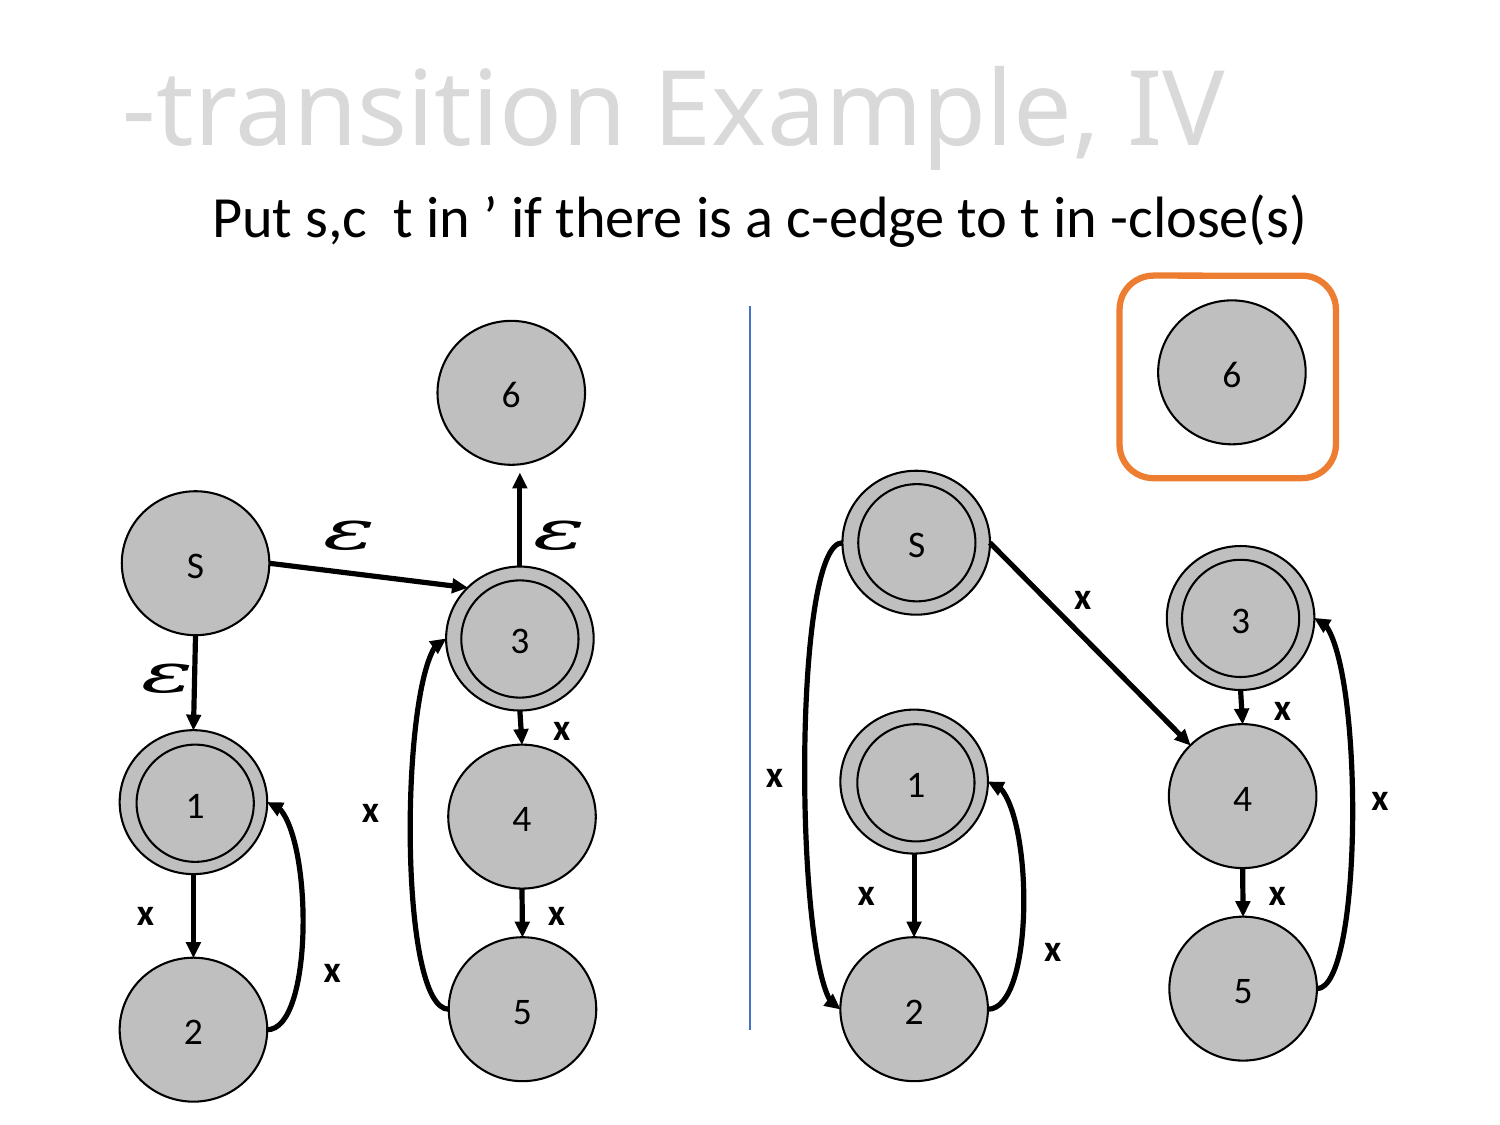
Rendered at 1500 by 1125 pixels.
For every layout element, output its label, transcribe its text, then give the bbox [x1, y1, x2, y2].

text_box x [1356, 765, 1404, 826]
text_box 3 [460, 579, 580, 699]
text_box 4 [1167, 723, 1314, 870]
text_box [269, 563, 468, 588]
text_box x [347, 777, 394, 837]
text_box 1 [135, 743, 255, 863]
text_box 4 [449, 743, 597, 890]
text_box 2 [839, 936, 989, 1083]
text_box S [120, 490, 271, 637]
text_box S [857, 483, 977, 603]
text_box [989, 542, 1191, 746]
text_box 3 [1191, 558, 1301, 679]
text_box x [751, 742, 799, 803]
text_box x [538, 696, 586, 756]
text_box [118, 729, 269, 876]
text_box 1 [856, 723, 976, 843]
text_box C [1191, 653, 1259, 691]
text_box [1118, 274, 1337, 480]
text_box C [445, 565, 595, 712]
text_box 2 [118, 956, 269, 1103]
text_box x [843, 860, 890, 921]
text_box 5 [1168, 915, 1318, 1062]
text_box C [1191, 544, 1316, 675]
text_box x [1029, 916, 1077, 977]
text_box x [122, 880, 170, 941]
text_box x [1253, 860, 1301, 921]
text_box 5 [447, 936, 598, 1083]
text_box S [841, 469, 991, 616]
text_box x [1259, 675, 1307, 736]
text_box [843, 708, 989, 855]
text_box 6 [436, 319, 587, 466]
text_box x [533, 880, 581, 941]
text_box x [308, 937, 356, 997]
